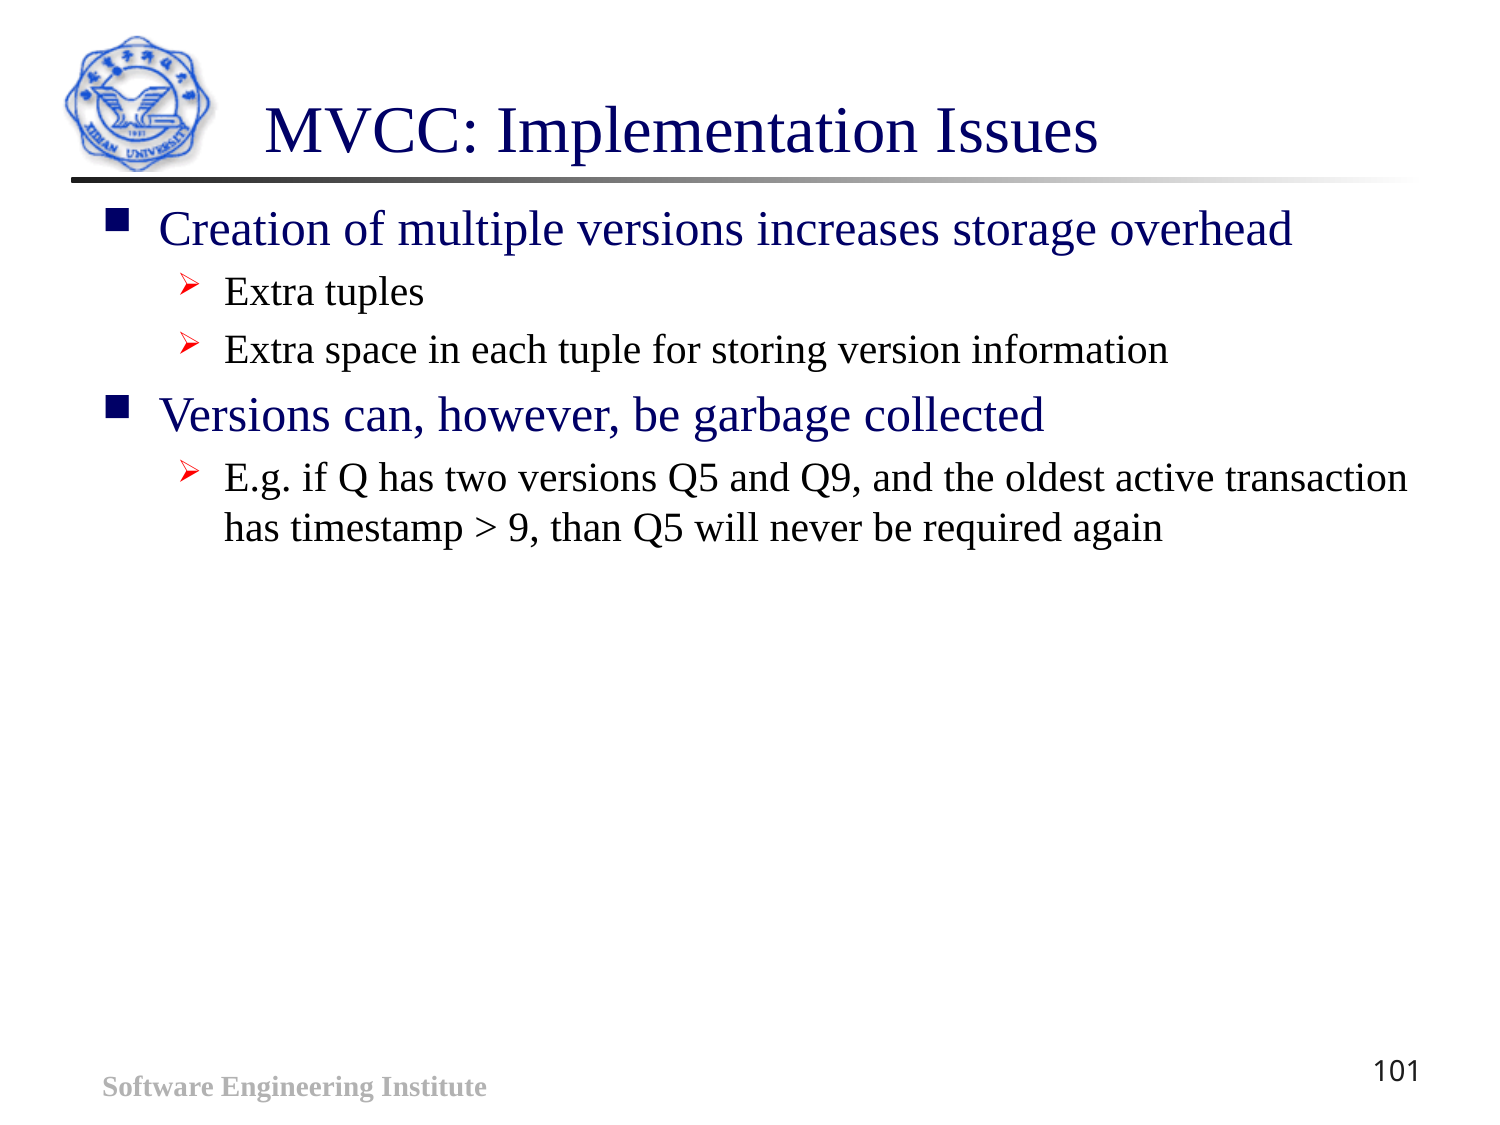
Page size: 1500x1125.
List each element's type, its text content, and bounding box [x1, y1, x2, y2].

picture [53, 30, 225, 172]
text_box Creation of multiple versions increases storage overhead Extra tuples Extra space in each tuple for storing version information Versions can, however, be garbage collected E.g. if Q has two versions Q5 and Q9, and the oldest active transaction has timestamp > 9, than Q5 will never be required again [87, 187, 1438, 1025]
slide_number 101 [1124, 1025, 1438, 1101]
title MVCC: Implementation Issues [249, 24, 1429, 174]
footer Software Engineering Institute [87, 1025, 1113, 1100]
